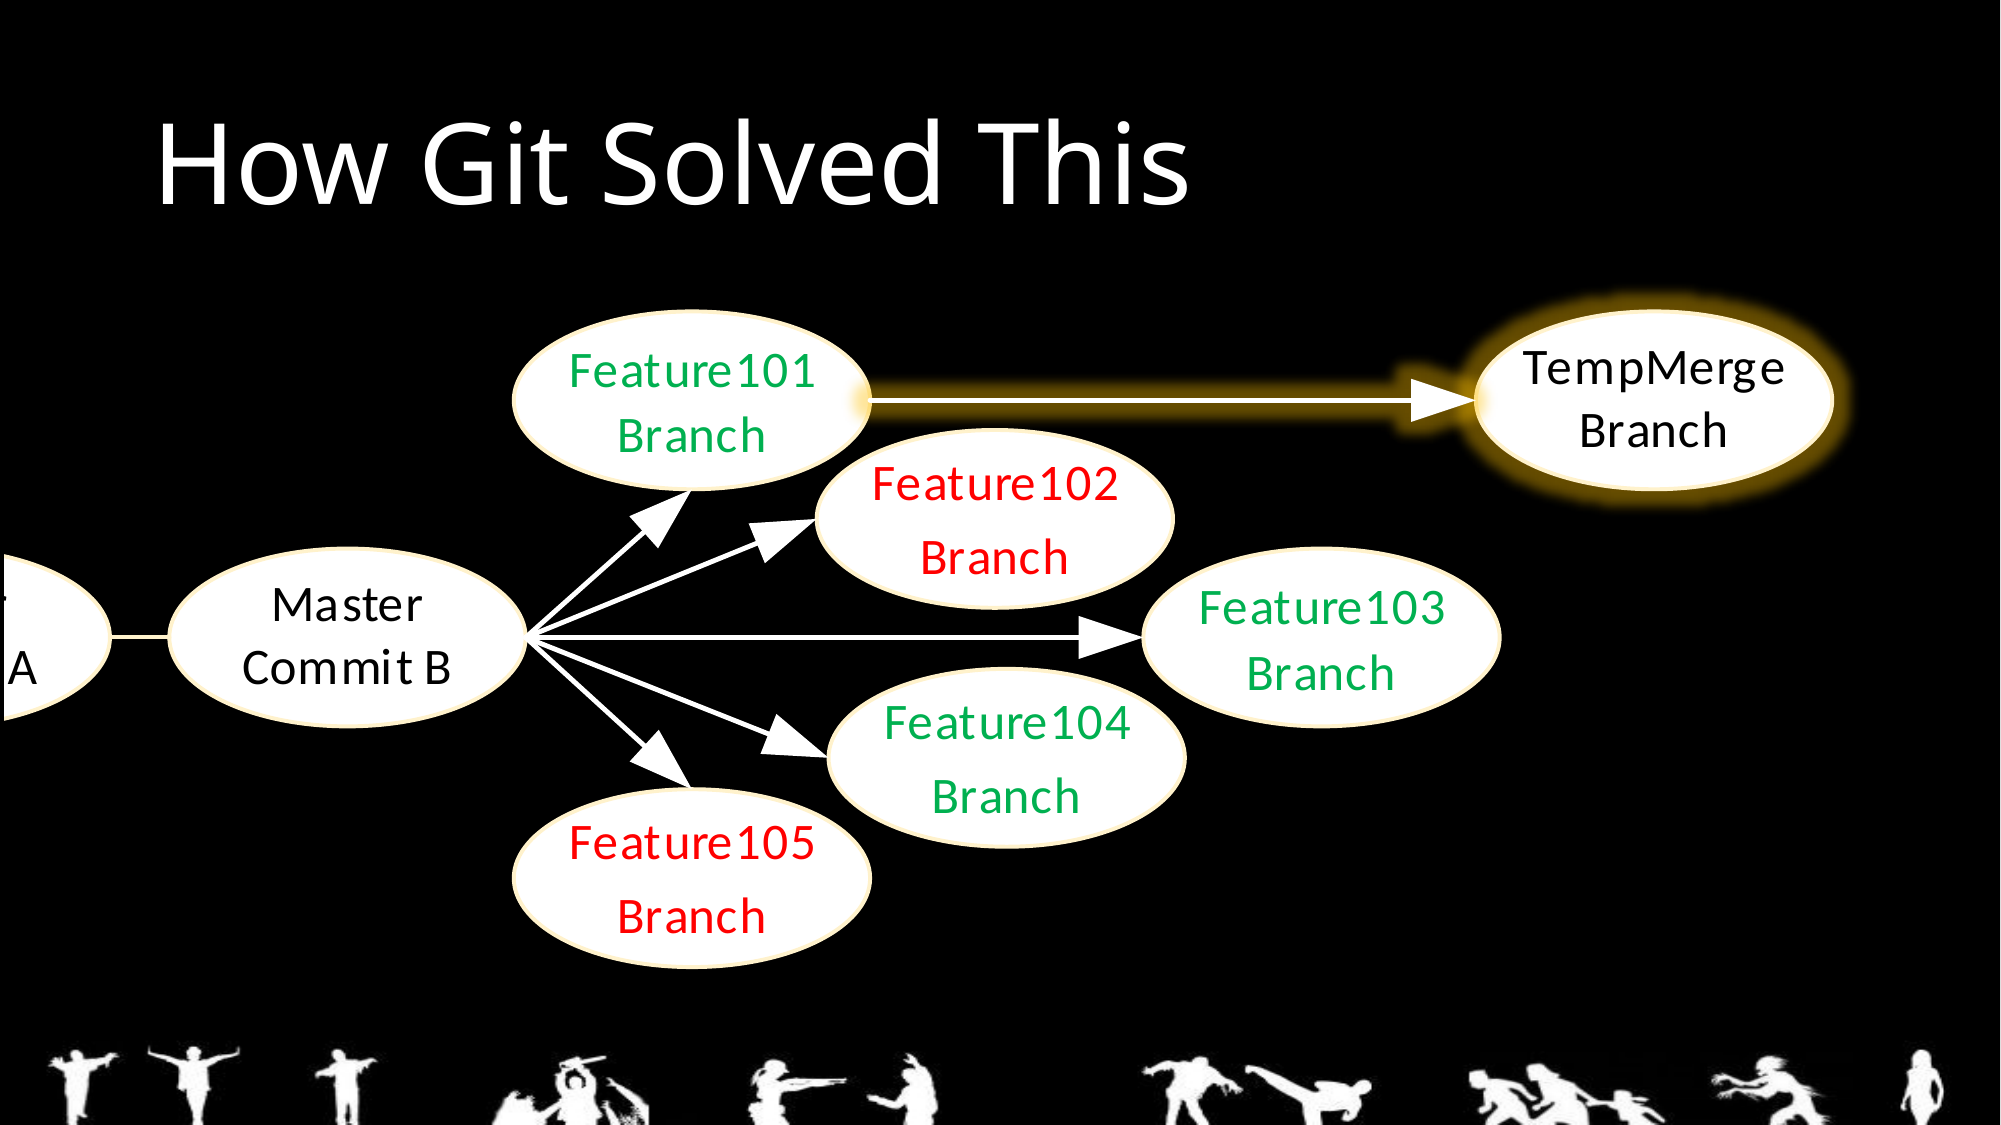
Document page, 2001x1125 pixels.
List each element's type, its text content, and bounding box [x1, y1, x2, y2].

title How Git Solved This [137, 59, 1863, 277]
picture [0, 0, 2001, 1125]
